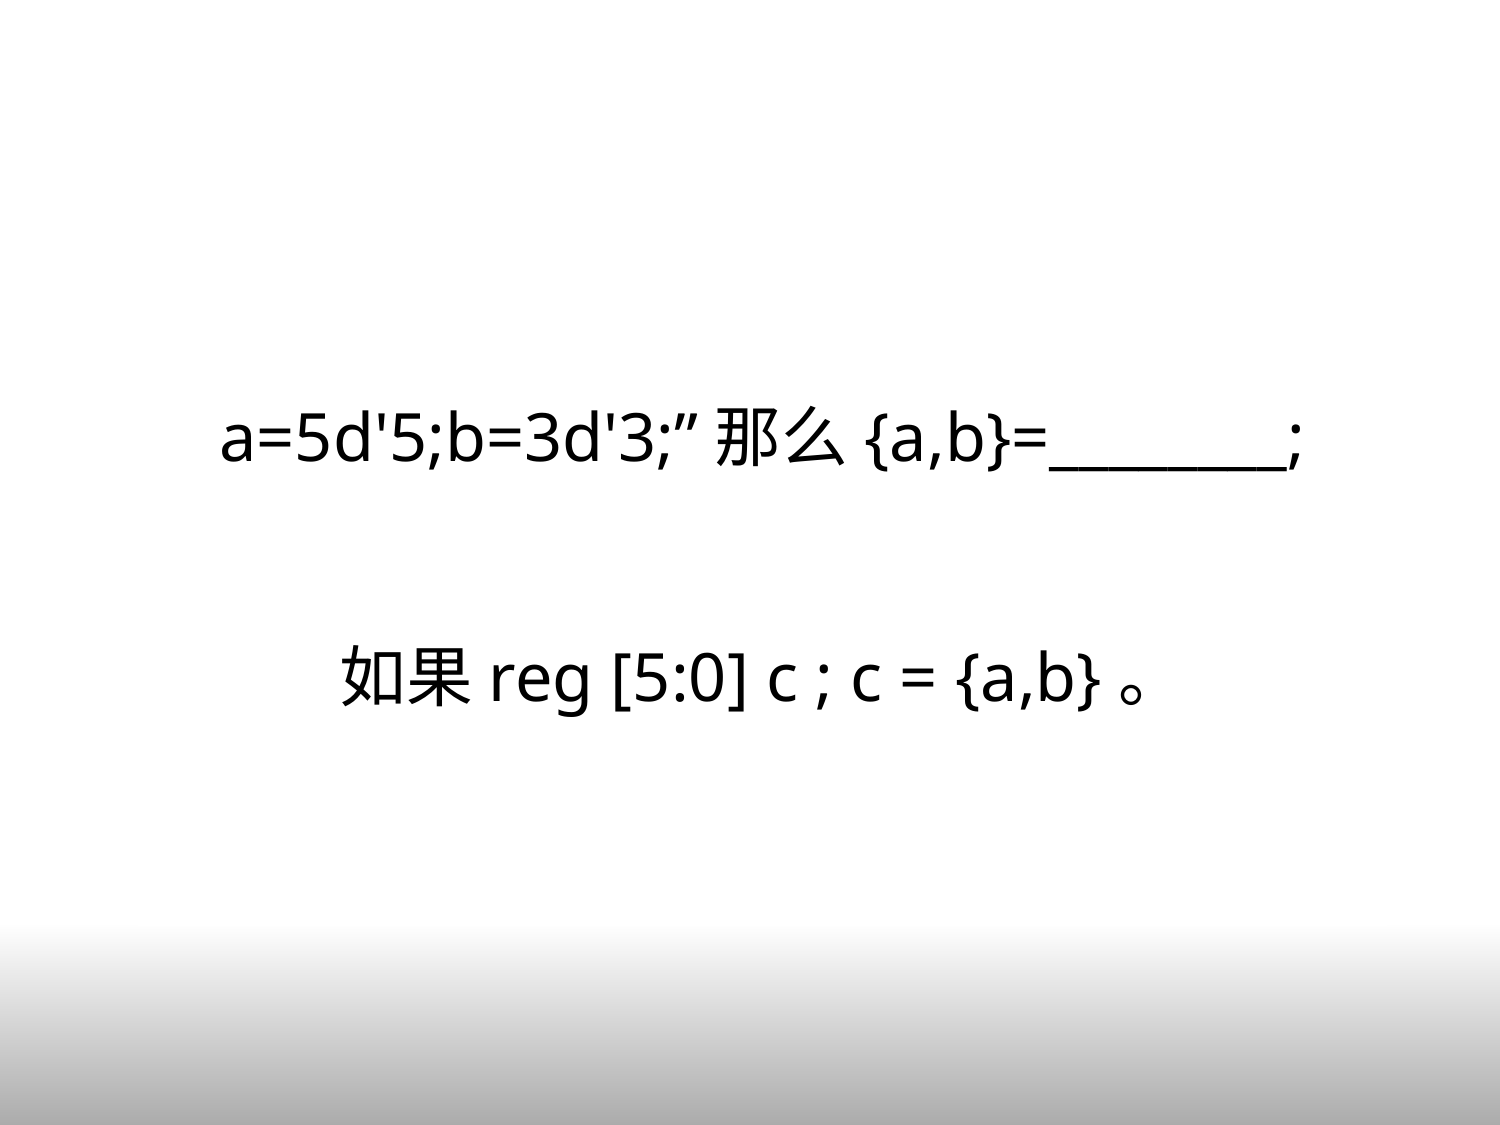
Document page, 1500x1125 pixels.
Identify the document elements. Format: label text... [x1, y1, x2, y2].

text_box a=5d'5;b=3d'3;”那么{a,b}=________; 如果reg [5:0] c ; c = {a,b}。 [137, 387, 1388, 925]
